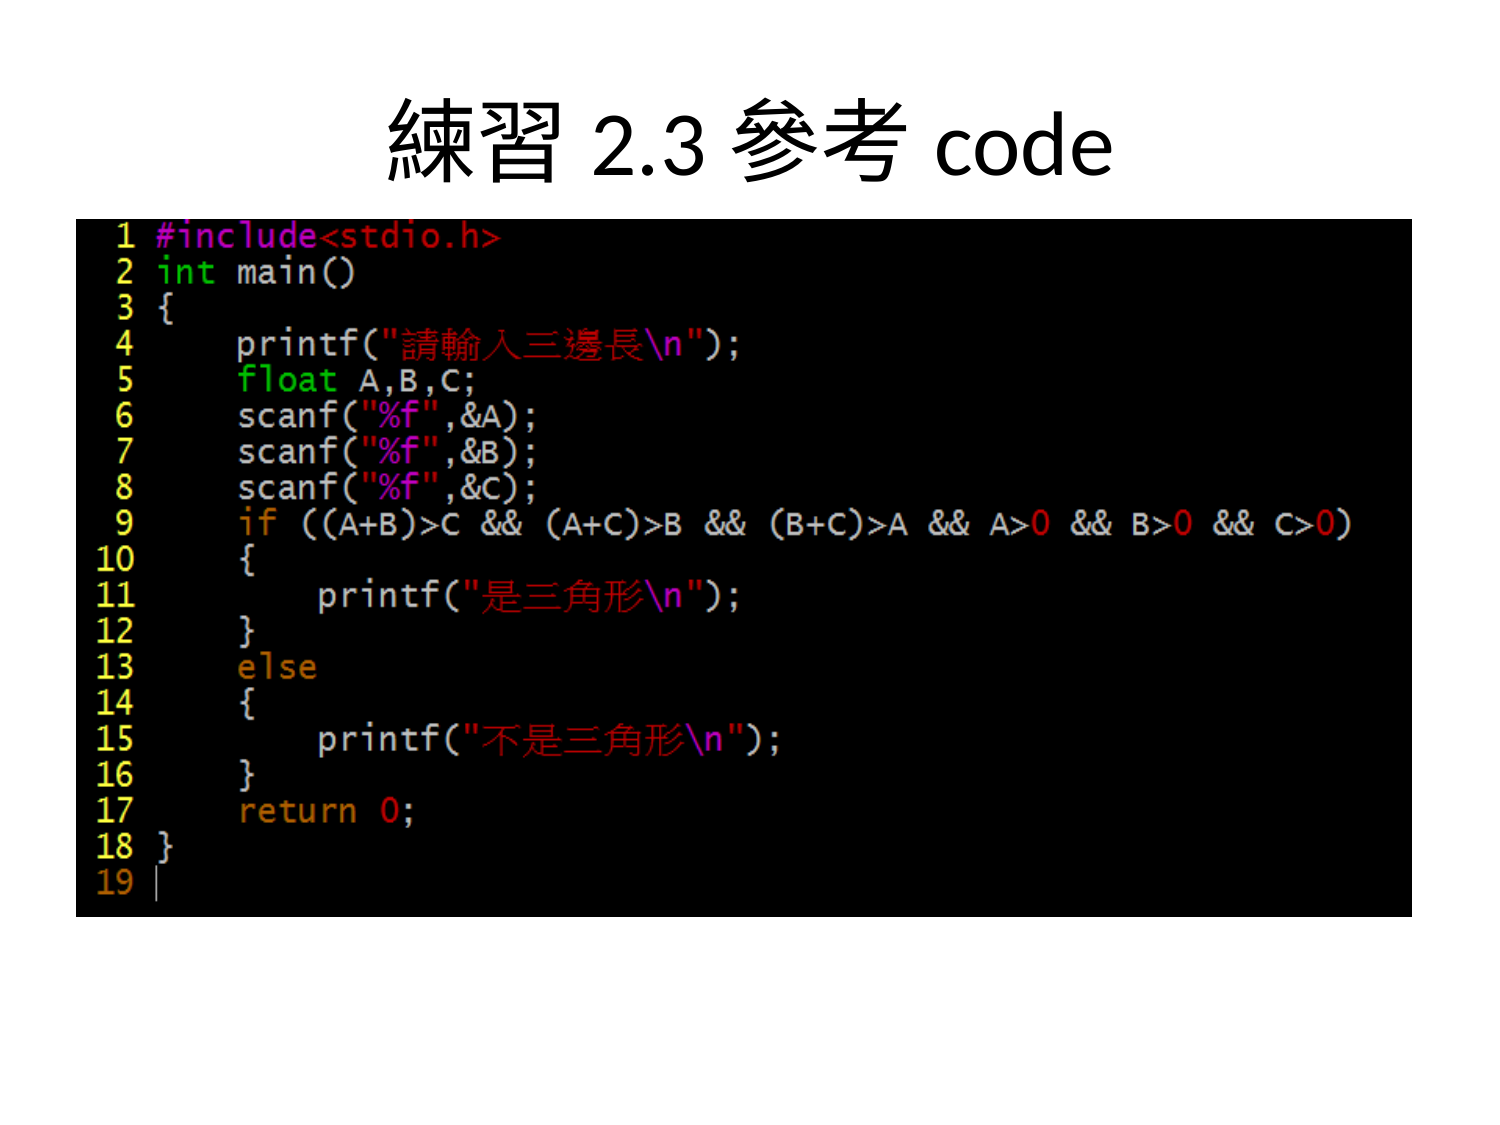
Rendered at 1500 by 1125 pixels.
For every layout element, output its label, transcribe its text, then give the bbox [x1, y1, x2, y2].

title 練習2.3參考code [75, 45, 1425, 233]
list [76, 219, 1412, 918]
